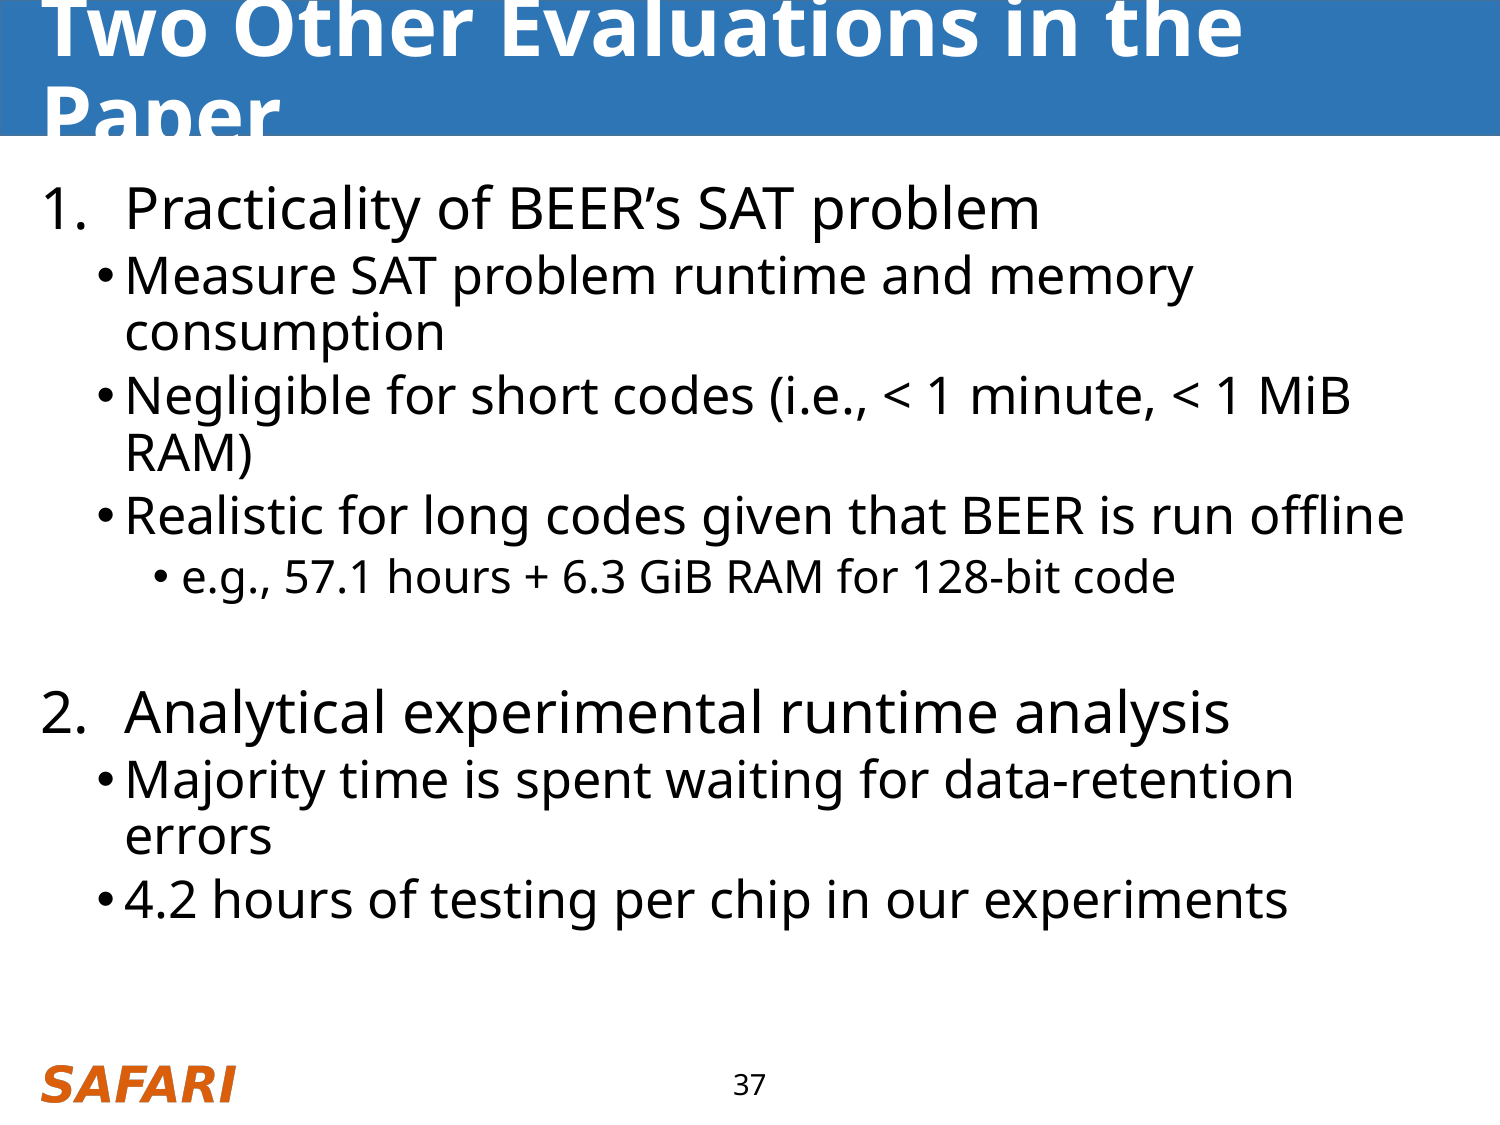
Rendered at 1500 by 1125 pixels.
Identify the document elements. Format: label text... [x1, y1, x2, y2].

title Two Other Evaluations in the Paper [25, 12, 1472, 137]
slide_number 37 [627, 1059, 873, 1103]
text_box Practicality of BEER’s SAT problem Measure SAT problem runtime and memory consumption Negligible for short codes (i.e., < 1 minute, < 1 MiB RAM) Realistic for long codes given that BEER is run offline e.g., 57.1 hours + 6.3 GiB RAM for 128-bit code Analytical experimental runtime analysis Majority time is spent waiting for data-retention errors 4.2 hours of testing per chip in our experiments [25, 171, 1472, 1024]
picture [41, 1065, 236, 1103]
